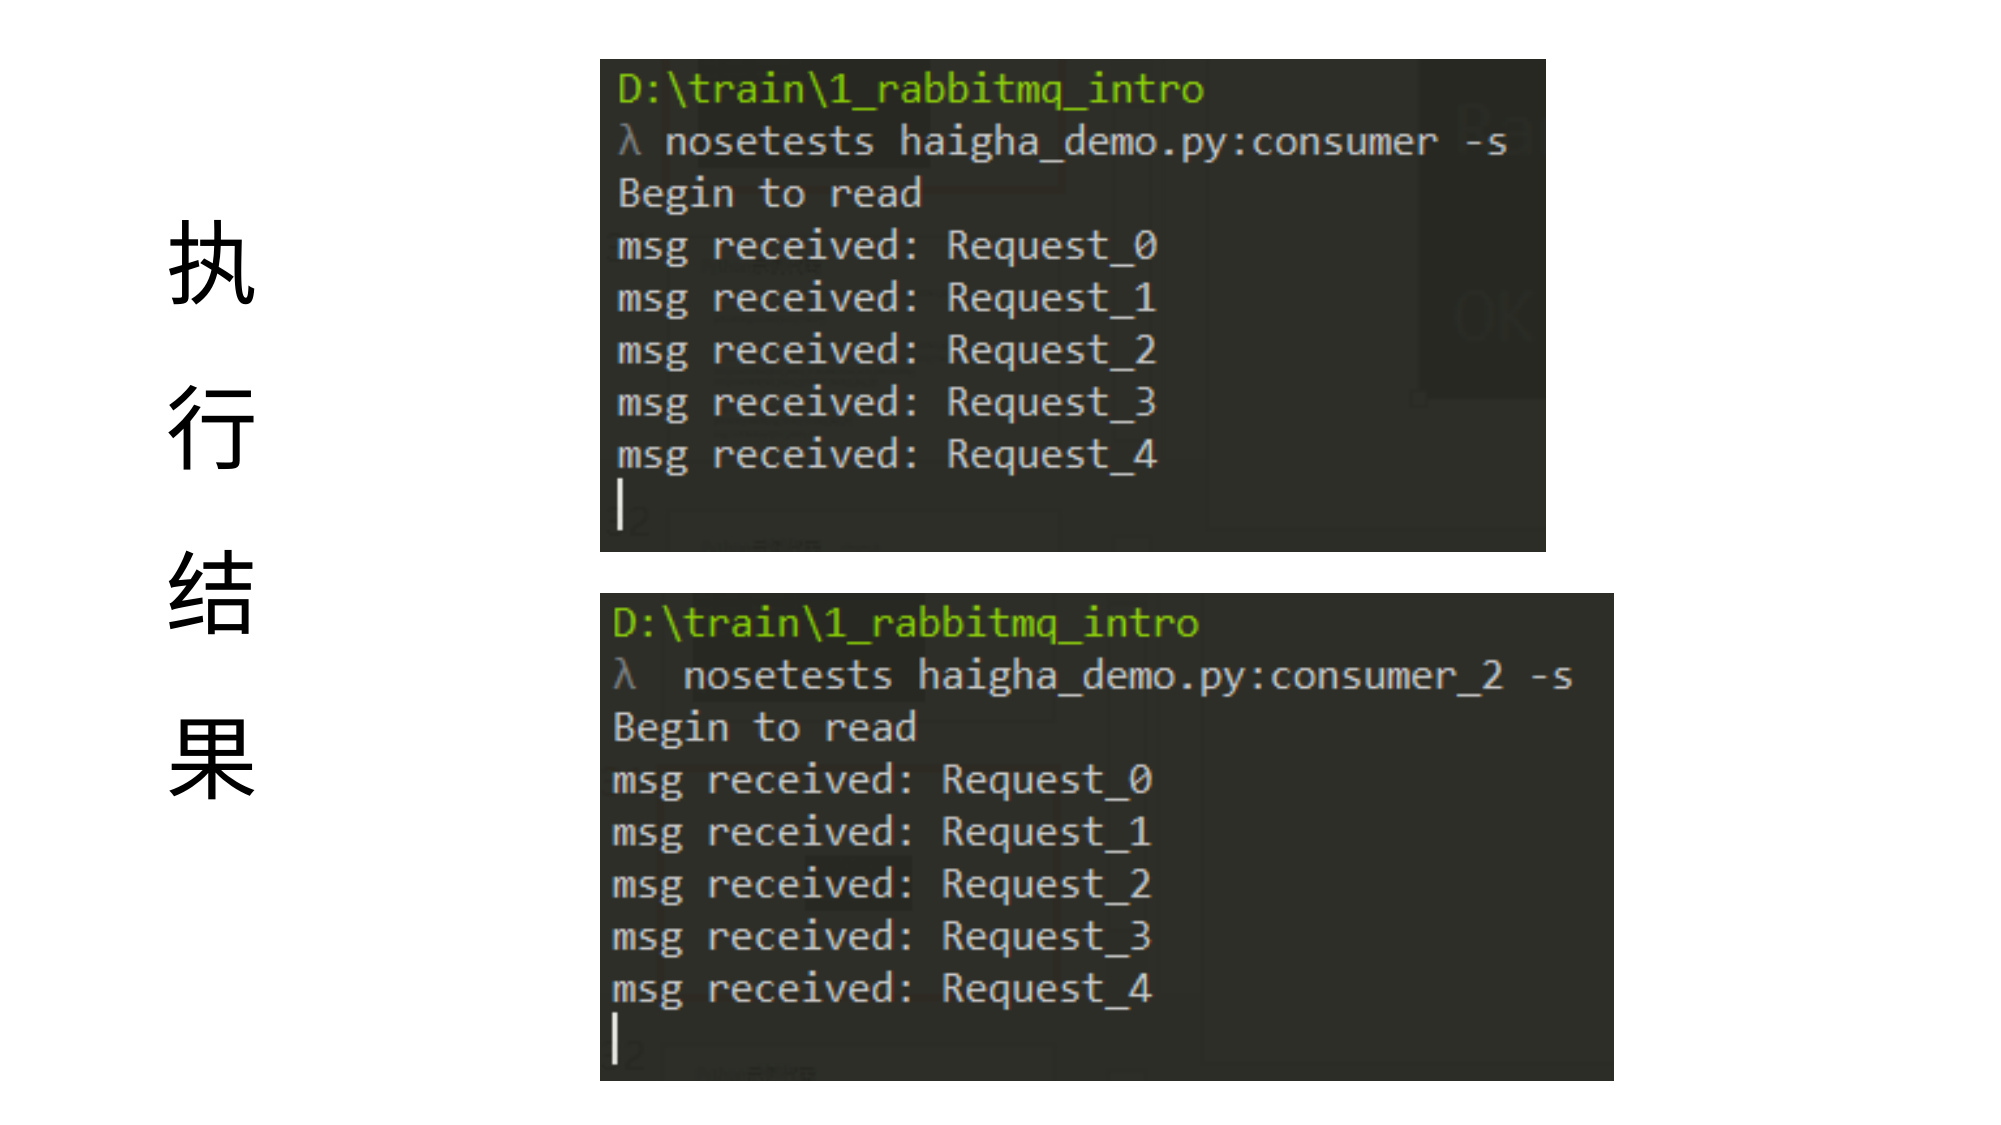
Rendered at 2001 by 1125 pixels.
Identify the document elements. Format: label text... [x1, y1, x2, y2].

picture [600, 59, 1546, 553]
title 执 行 结 果 [137, 59, 287, 902]
picture [600, 593, 1614, 1081]
